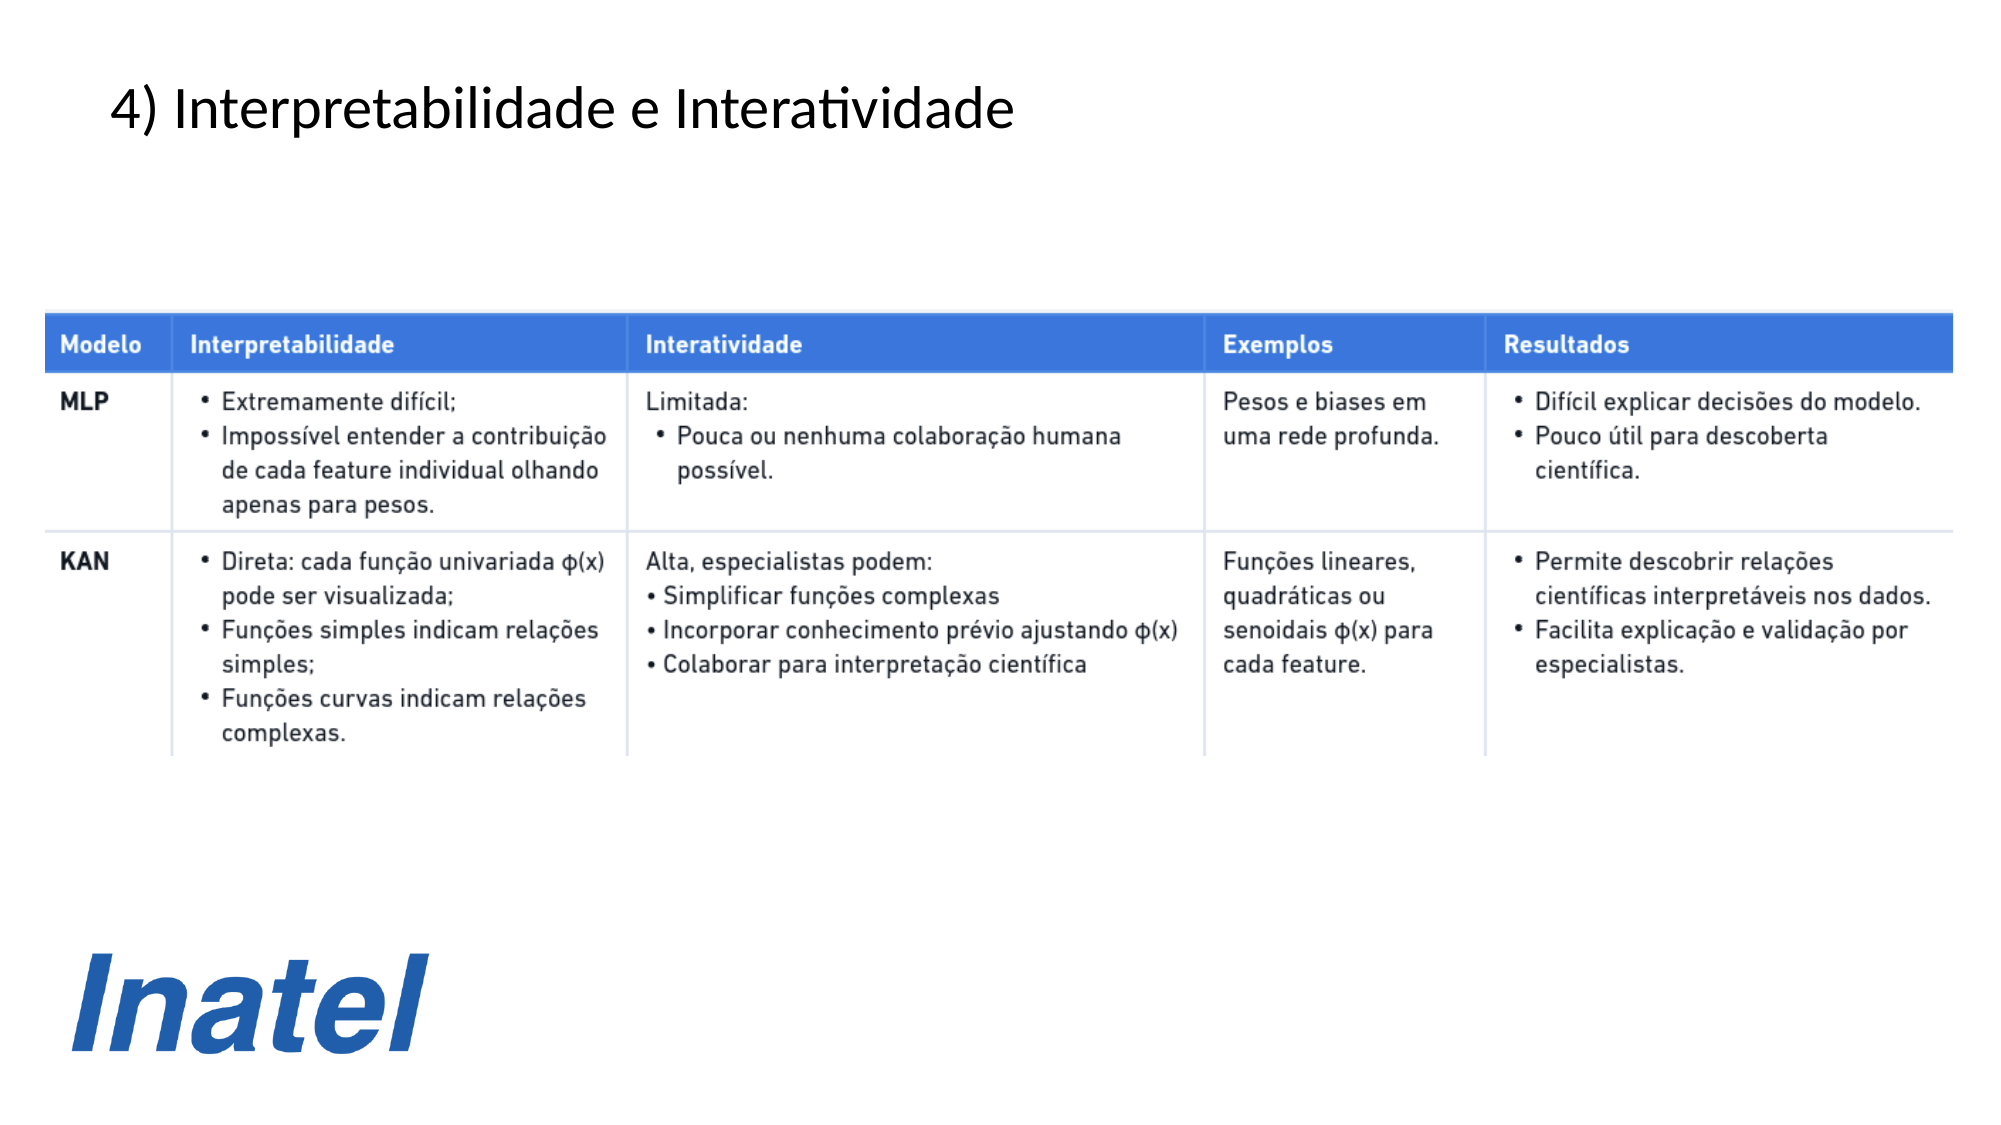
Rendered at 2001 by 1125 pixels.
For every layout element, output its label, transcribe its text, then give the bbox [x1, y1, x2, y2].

title 4) Interpretabilidade e Interatividade [95, 94, 1993, 253]
picture [44, 309, 1954, 756]
picture [64, 947, 436, 1060]
